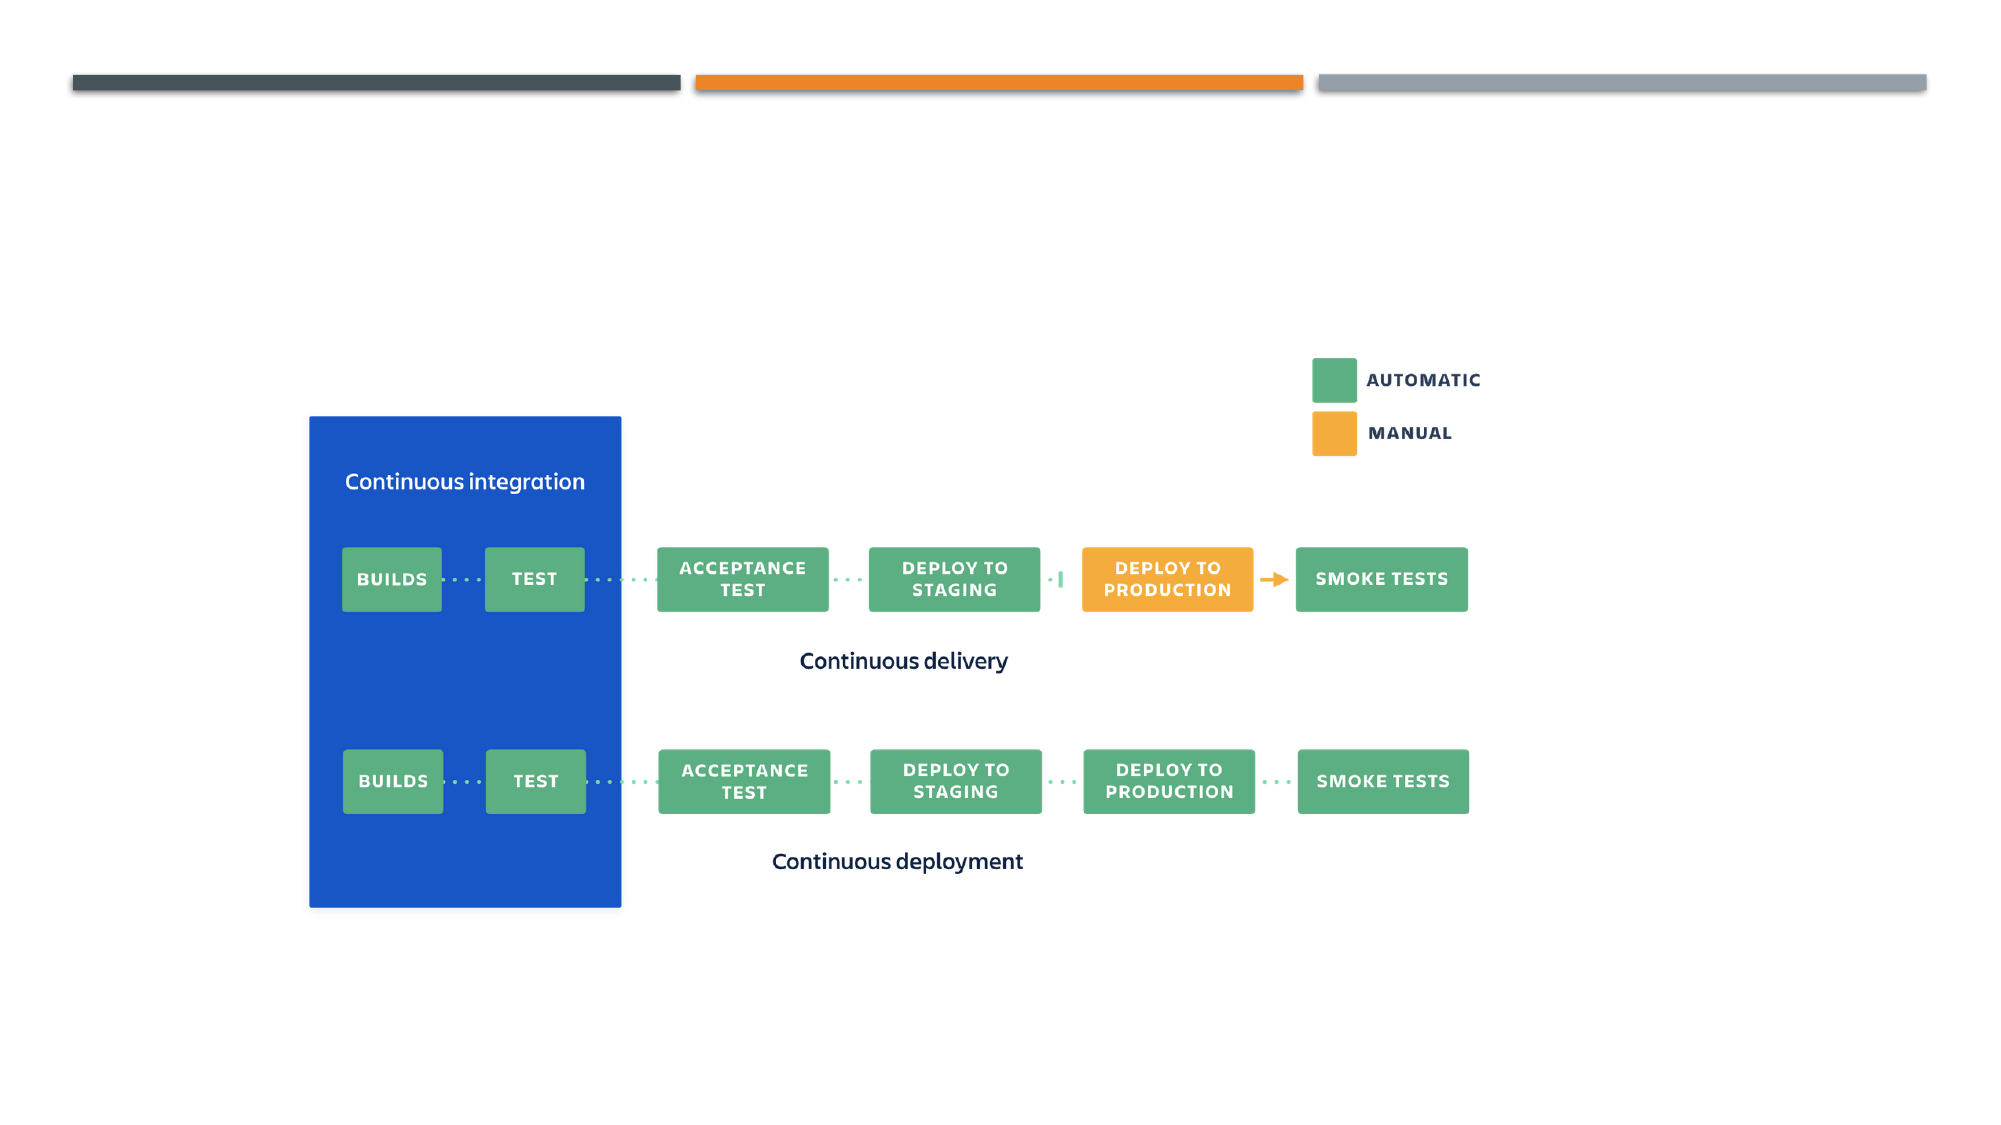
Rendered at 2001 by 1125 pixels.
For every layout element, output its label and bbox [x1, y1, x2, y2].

picture [272, 291, 1549, 962]
